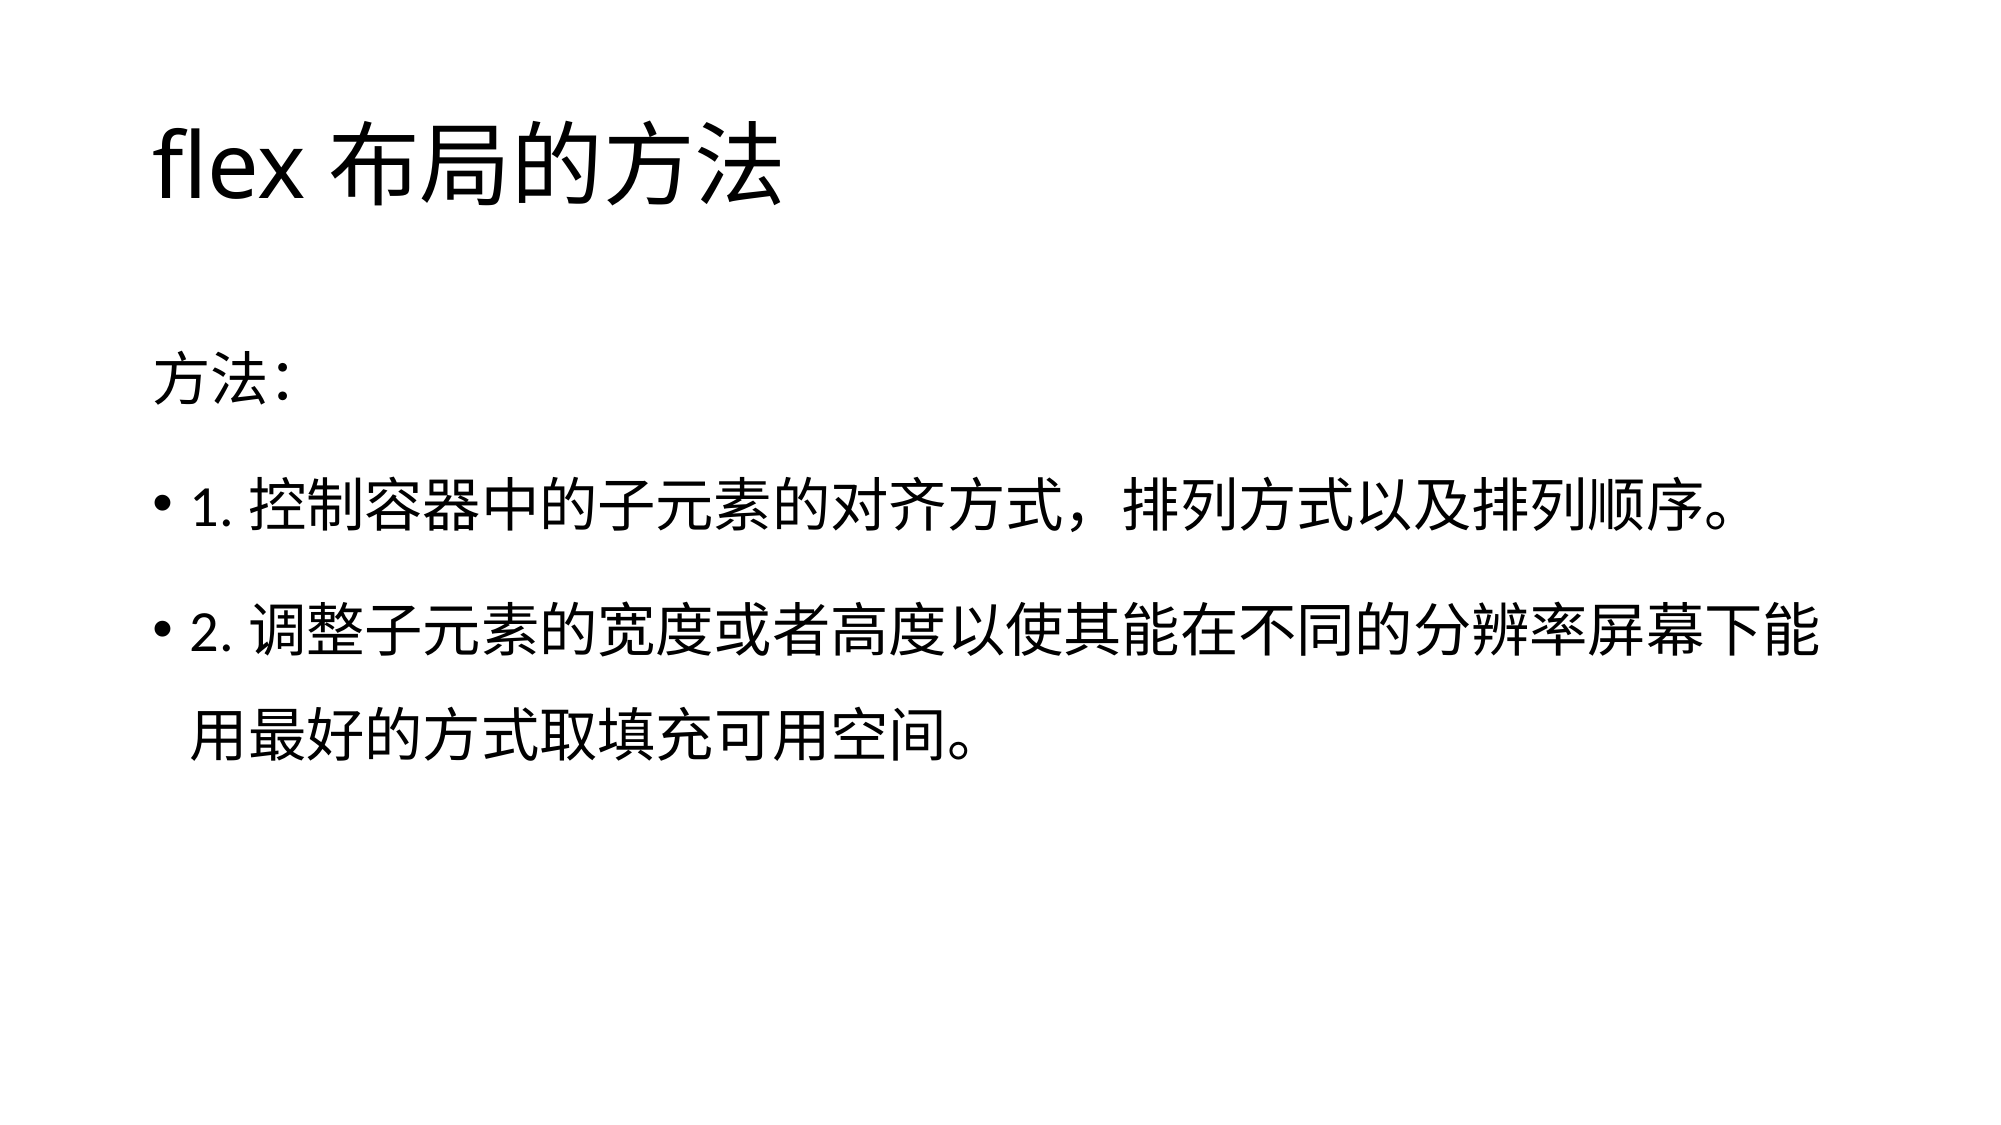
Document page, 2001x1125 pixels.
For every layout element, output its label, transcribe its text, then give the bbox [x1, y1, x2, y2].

title flex布局的方法 [137, 59, 1863, 278]
list 方法： 1.控制容器中的子元素的对齐方式，排列方式以及排列顺序。 2.调整子元素的宽度或者高度以使其能在不同的分辨率屏幕下能用最好的方式取填充可用空间。 [137, 299, 1863, 1014]
